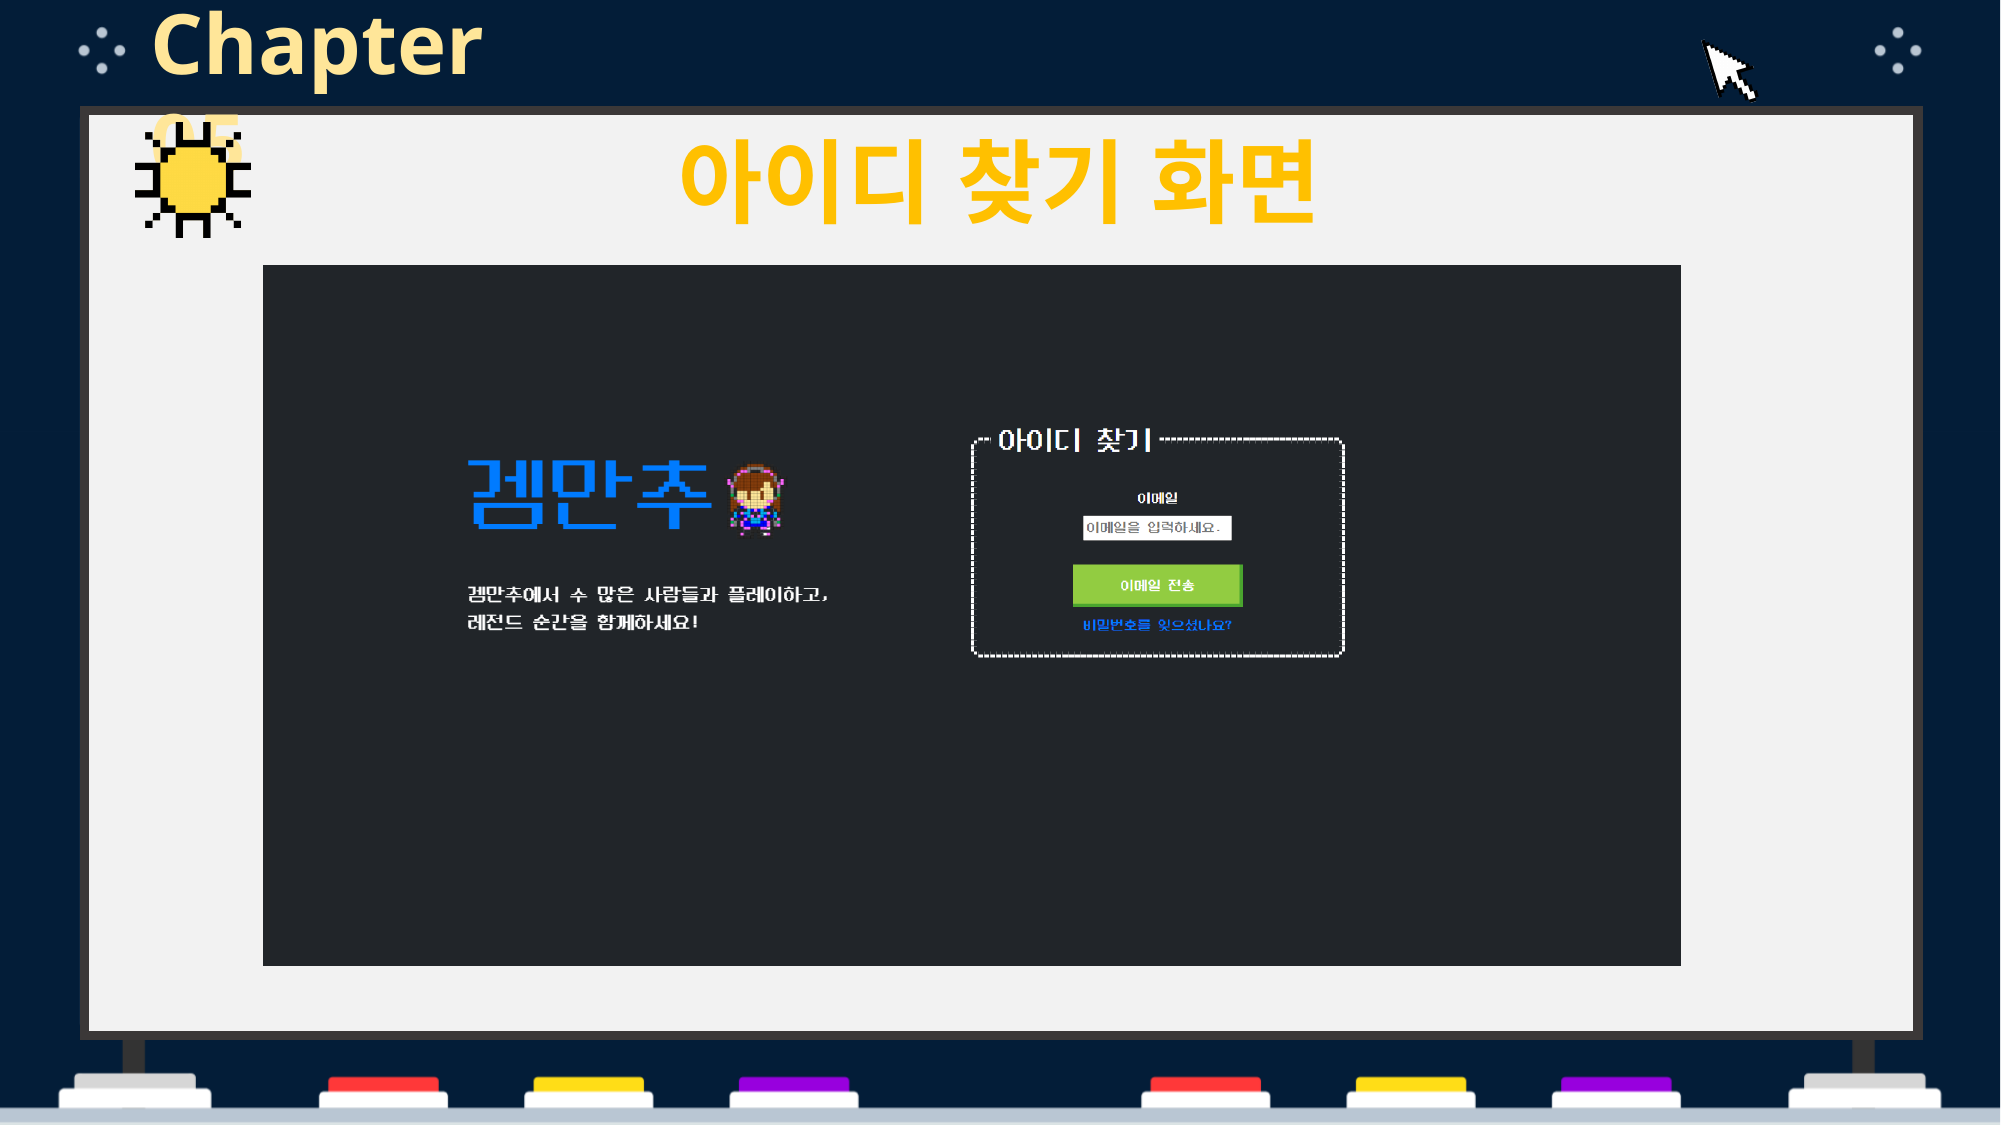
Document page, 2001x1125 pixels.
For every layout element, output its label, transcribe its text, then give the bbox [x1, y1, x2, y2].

text_box [84, 109, 1919, 1037]
text_box 아이디 찾기 화면 [586, 117, 1413, 242]
text_box Chapter 05 [135, 0, 603, 334]
picture [135, 122, 251, 238]
picture [0, 0, 2001, 1125]
picture [262, 265, 1681, 966]
